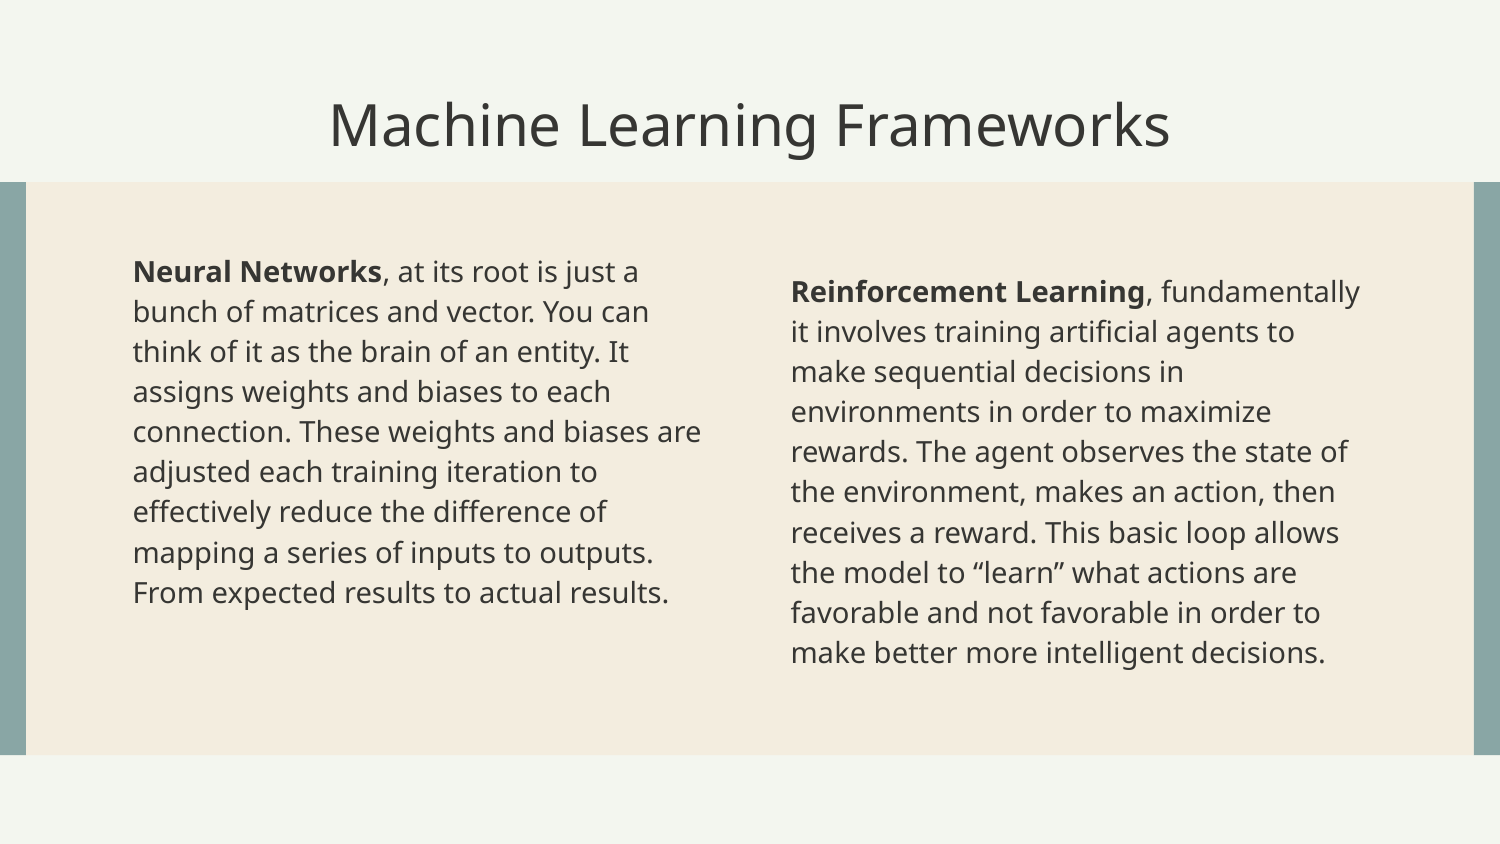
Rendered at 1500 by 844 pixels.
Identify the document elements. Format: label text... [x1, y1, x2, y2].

title Machine Learning Frameworks [118, 72, 1382, 167]
text_box [26, 182, 1474, 756]
subtitle Neural Networks, at its root is just a bunch of matrices and vector. You can think of it as the brain of an entity. It assigns weights and biases to each connection. These weights and biases are adjusted each training iteration to effectively reduce the difference of mapping a series of inputs to outputs. From expected results to actual results. [117, 232, 725, 705]
subtitle Reinforcement Learning, fundamentally it involves training artificial agents to make sequential decisions in environments in order to maximize rewards. The agent observes the state of the environment, makes an action, then receives a reward. This basic loop allows the model to “learn” what actions are favorable and not favorable in order to make better more intelligent decisions. [775, 232, 1383, 705]
